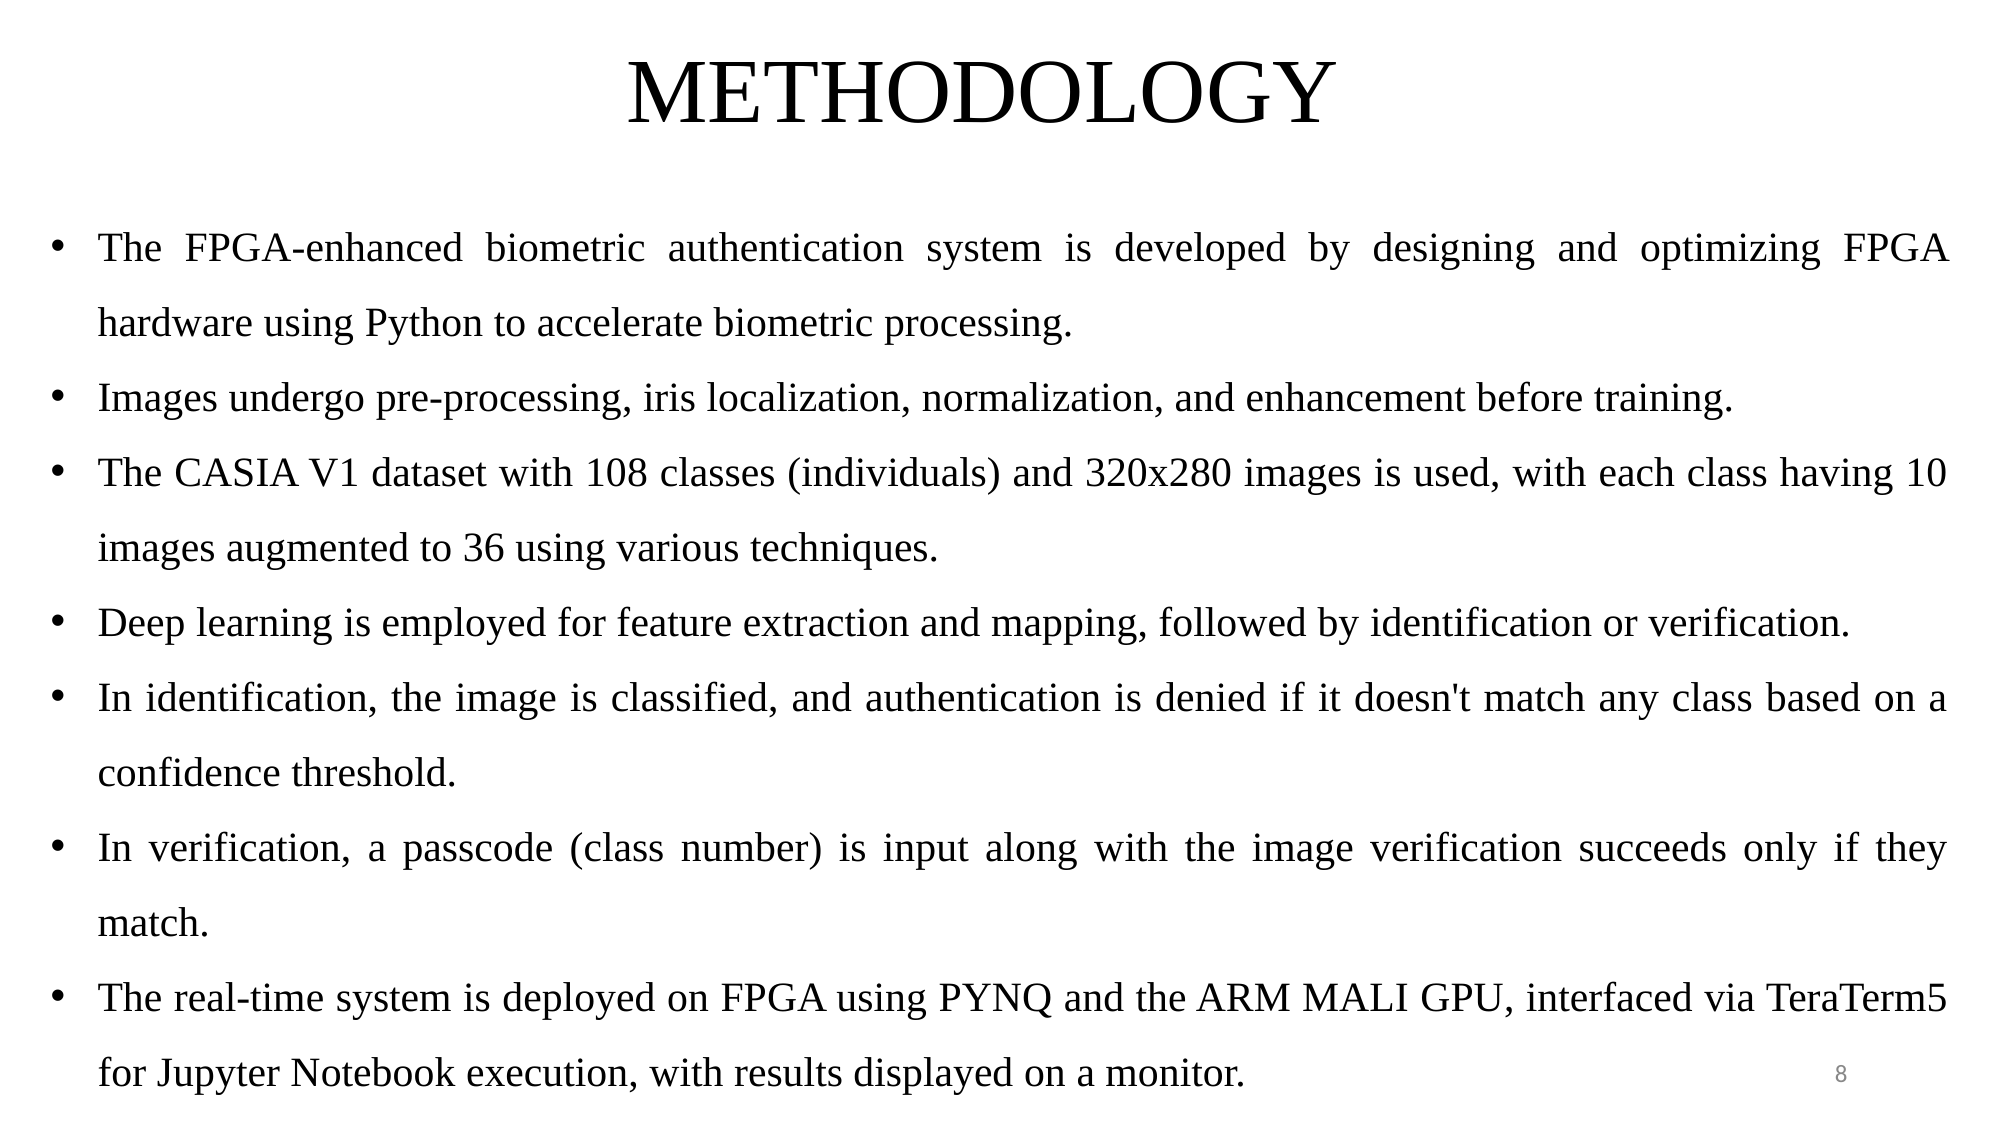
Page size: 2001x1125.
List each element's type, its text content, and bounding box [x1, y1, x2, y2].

title METHODOLOGY [165, 22, 1797, 164]
text_box The FPGA-enhanced biometric authentication system is developed by designing and optimizing FPGA hardware using Python to accelerate biometric processing. Images undergo pre-processing, iris localization, normalization, and enhancement before training. The CASIA V1 dataset with 108 classes (individuals) and 320x280 images is used, with each class having 10 images augmented to 36 using various techniques. Deep learning is employed for feature extraction and mapping, followed by identification or verification. In identification, the image is classified, and authentication is denied if it doesn't match any class based on a confidence threshold. In verification, a passcode (class number) is input along with the image verification succeeds only if they match. The real-time system is deployed on FPGA using PYNQ and the ARM MALI GPU, interfaced via TeraTerm5 for Jupyter Notebook execution, with results displayed on a monitor. [35, 187, 1965, 1103]
